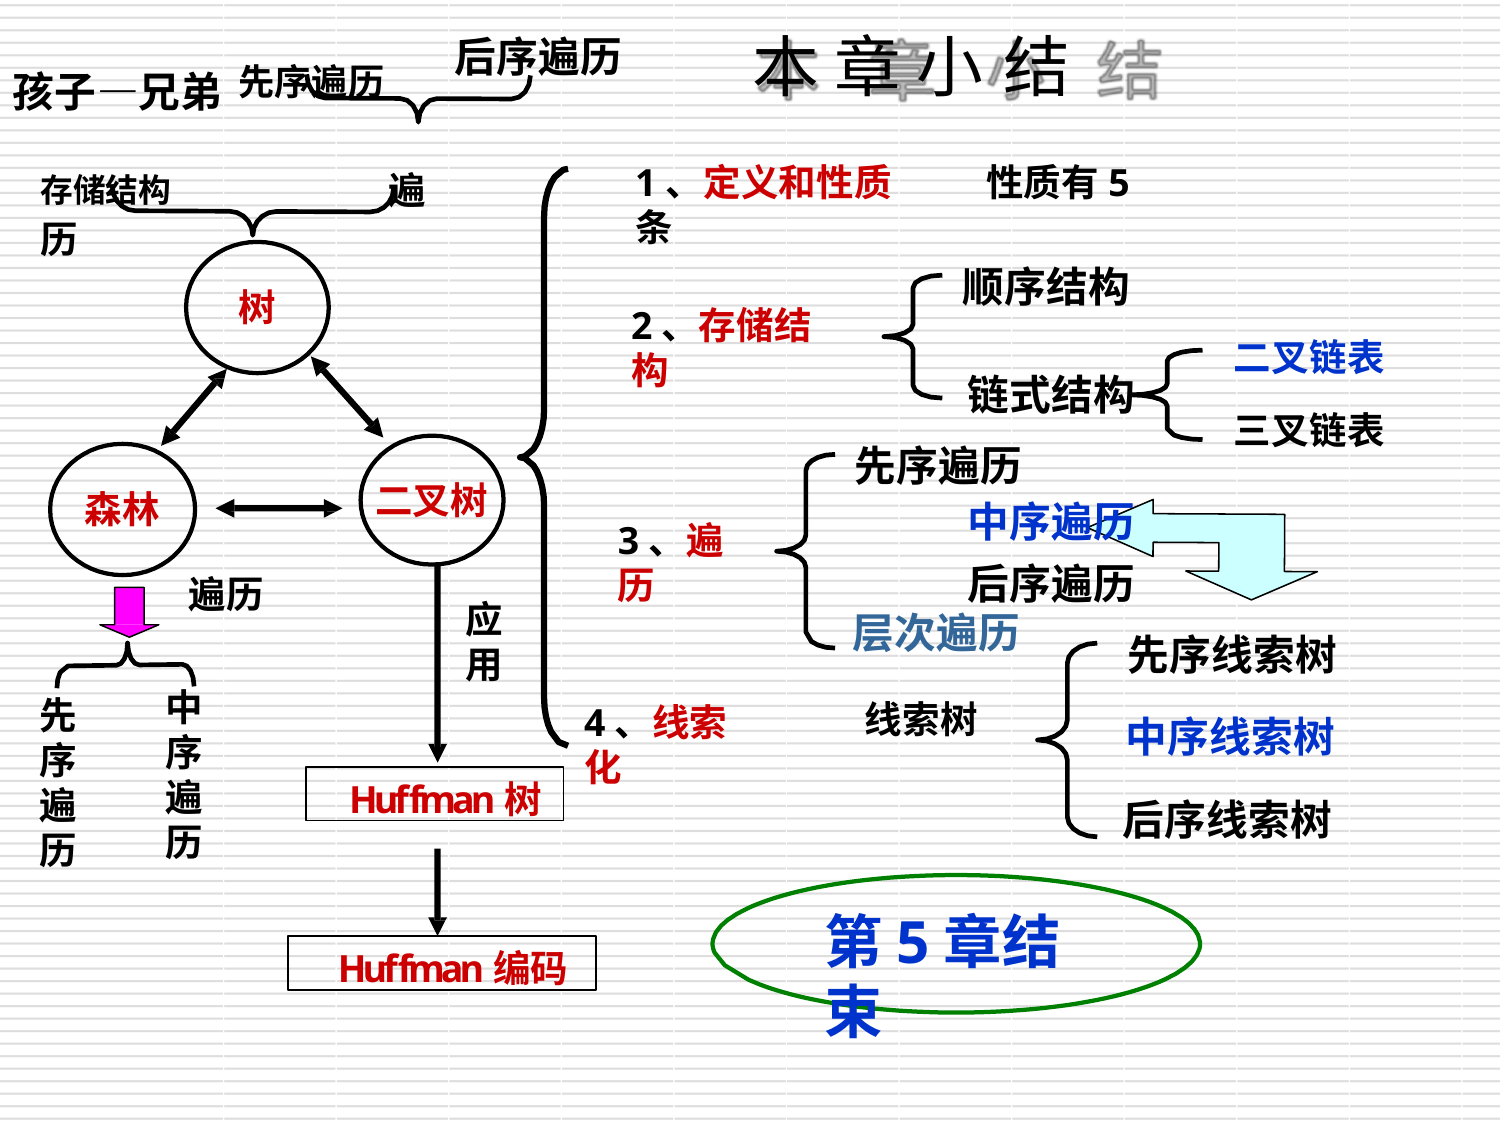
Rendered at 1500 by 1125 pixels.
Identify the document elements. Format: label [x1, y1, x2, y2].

text_box [776, 454, 836, 649]
text_box [1231, 404, 1388, 452]
text_box [1120, 791, 1335, 844]
text_box [99, 587, 159, 638]
text_box [306, 766, 564, 821]
text_box [1122, 708, 1338, 761]
text_box [1231, 332, 1388, 380]
text_box [582, 696, 757, 789]
title [750, 22, 1163, 213]
text_box [288, 848, 596, 990]
picture [0, 0, 1500, 1125]
text_box [520, 168, 569, 746]
text_box [310, 356, 384, 438]
text_box [633, 156, 1157, 249]
text_box [850, 275, 1318, 657]
text_box [37, 642, 205, 872]
text_box [1037, 643, 1098, 837]
text_box [50, 443, 196, 576]
text_box [959, 259, 1133, 312]
text_box [186, 569, 266, 617]
text_box [462, 594, 505, 687]
text_box [615, 515, 753, 608]
text_box [628, 300, 841, 393]
text_box [360, 435, 504, 763]
text_box [712, 875, 1201, 1045]
text_box [1125, 627, 1340, 680]
text_box [710, 1, 1207, 149]
text_box [863, 694, 981, 742]
text_box [10, 28, 625, 446]
text_box [215, 498, 343, 518]
